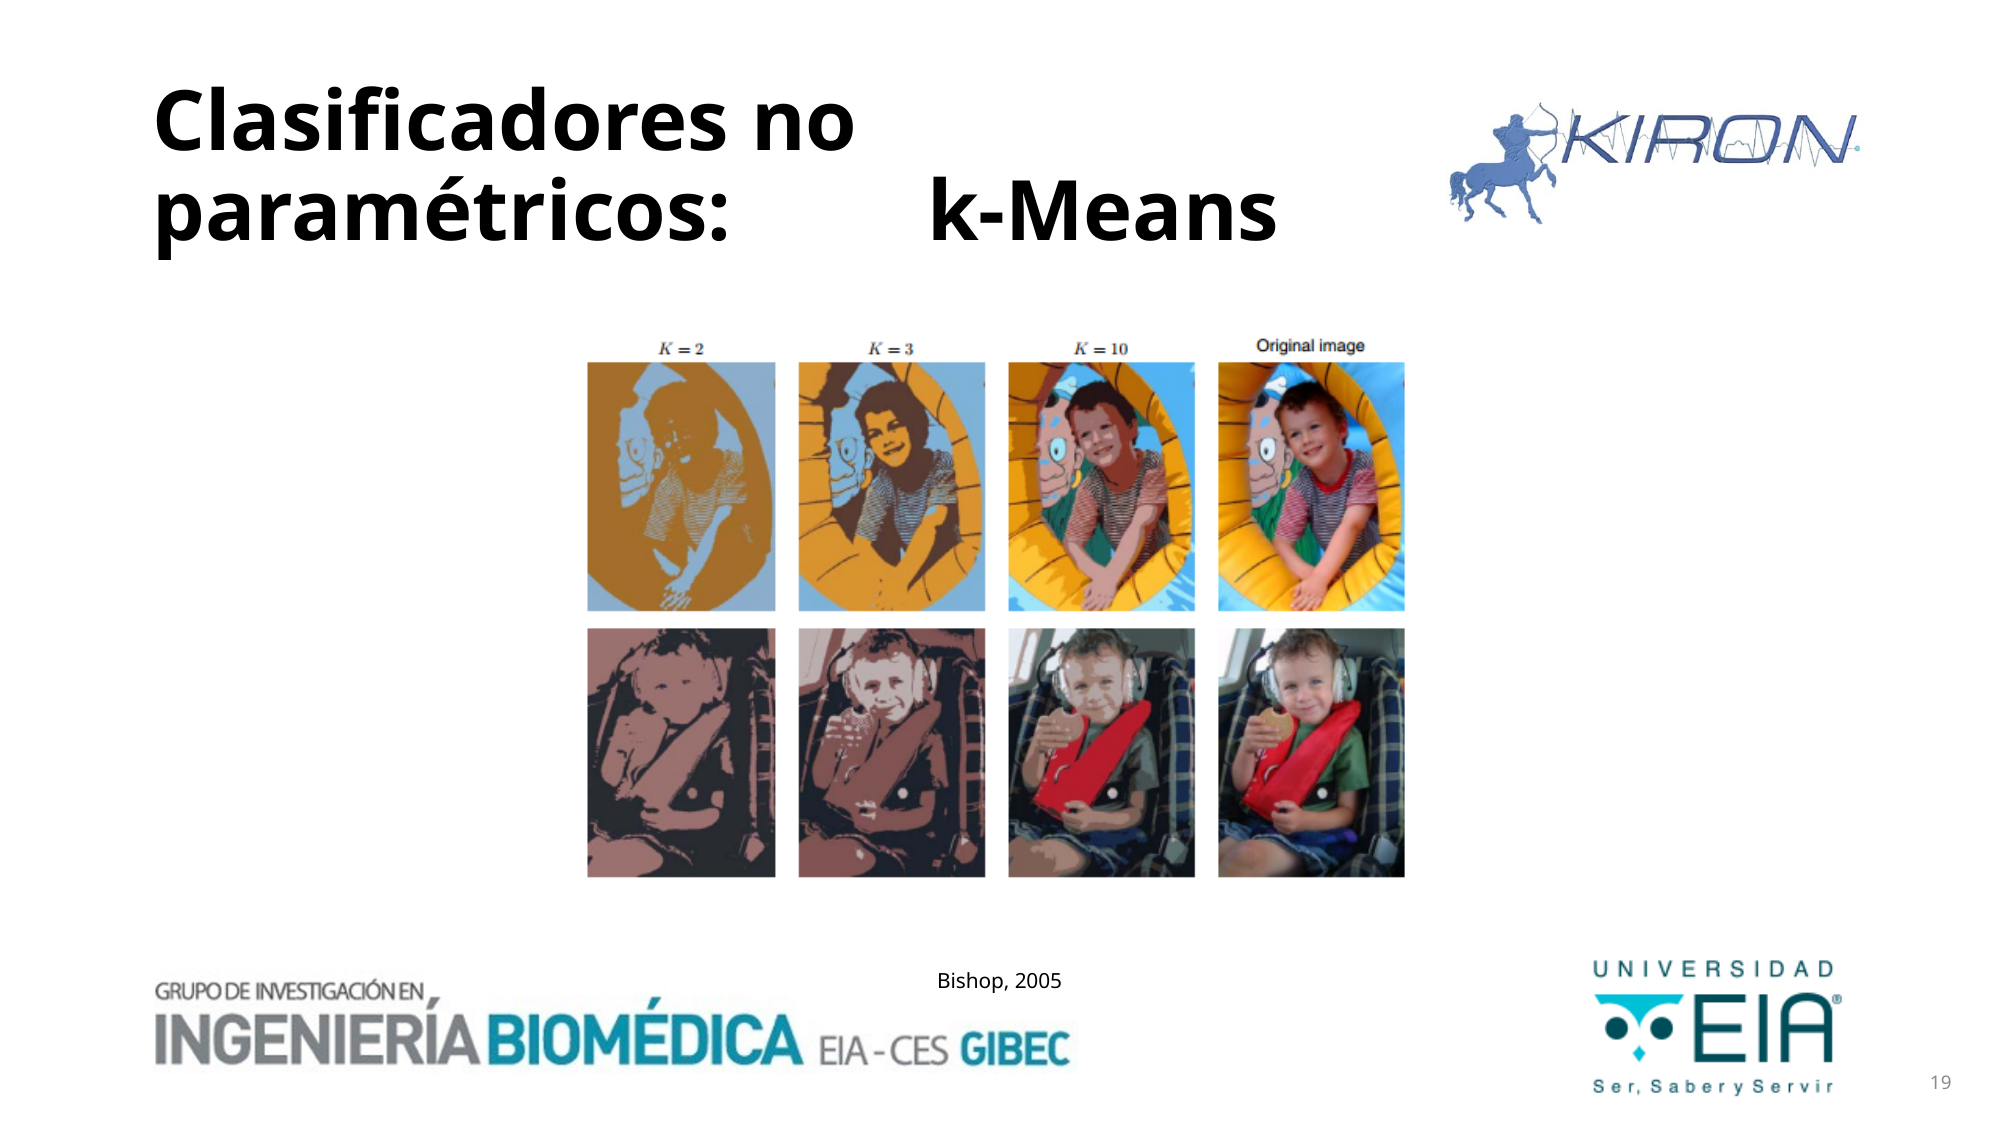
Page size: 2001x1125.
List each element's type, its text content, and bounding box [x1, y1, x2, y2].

slide_number 19 [1895, 1053, 1986, 1114]
picture [146, 918, 1088, 1089]
picture [569, 314, 1430, 890]
title Clasificadores no paramétricos: k-Means [137, 59, 1412, 278]
text_box Bishop, 2005 [598, 959, 1401, 1000]
picture [1570, 943, 1863, 1114]
picture [1446, 98, 1864, 225]
